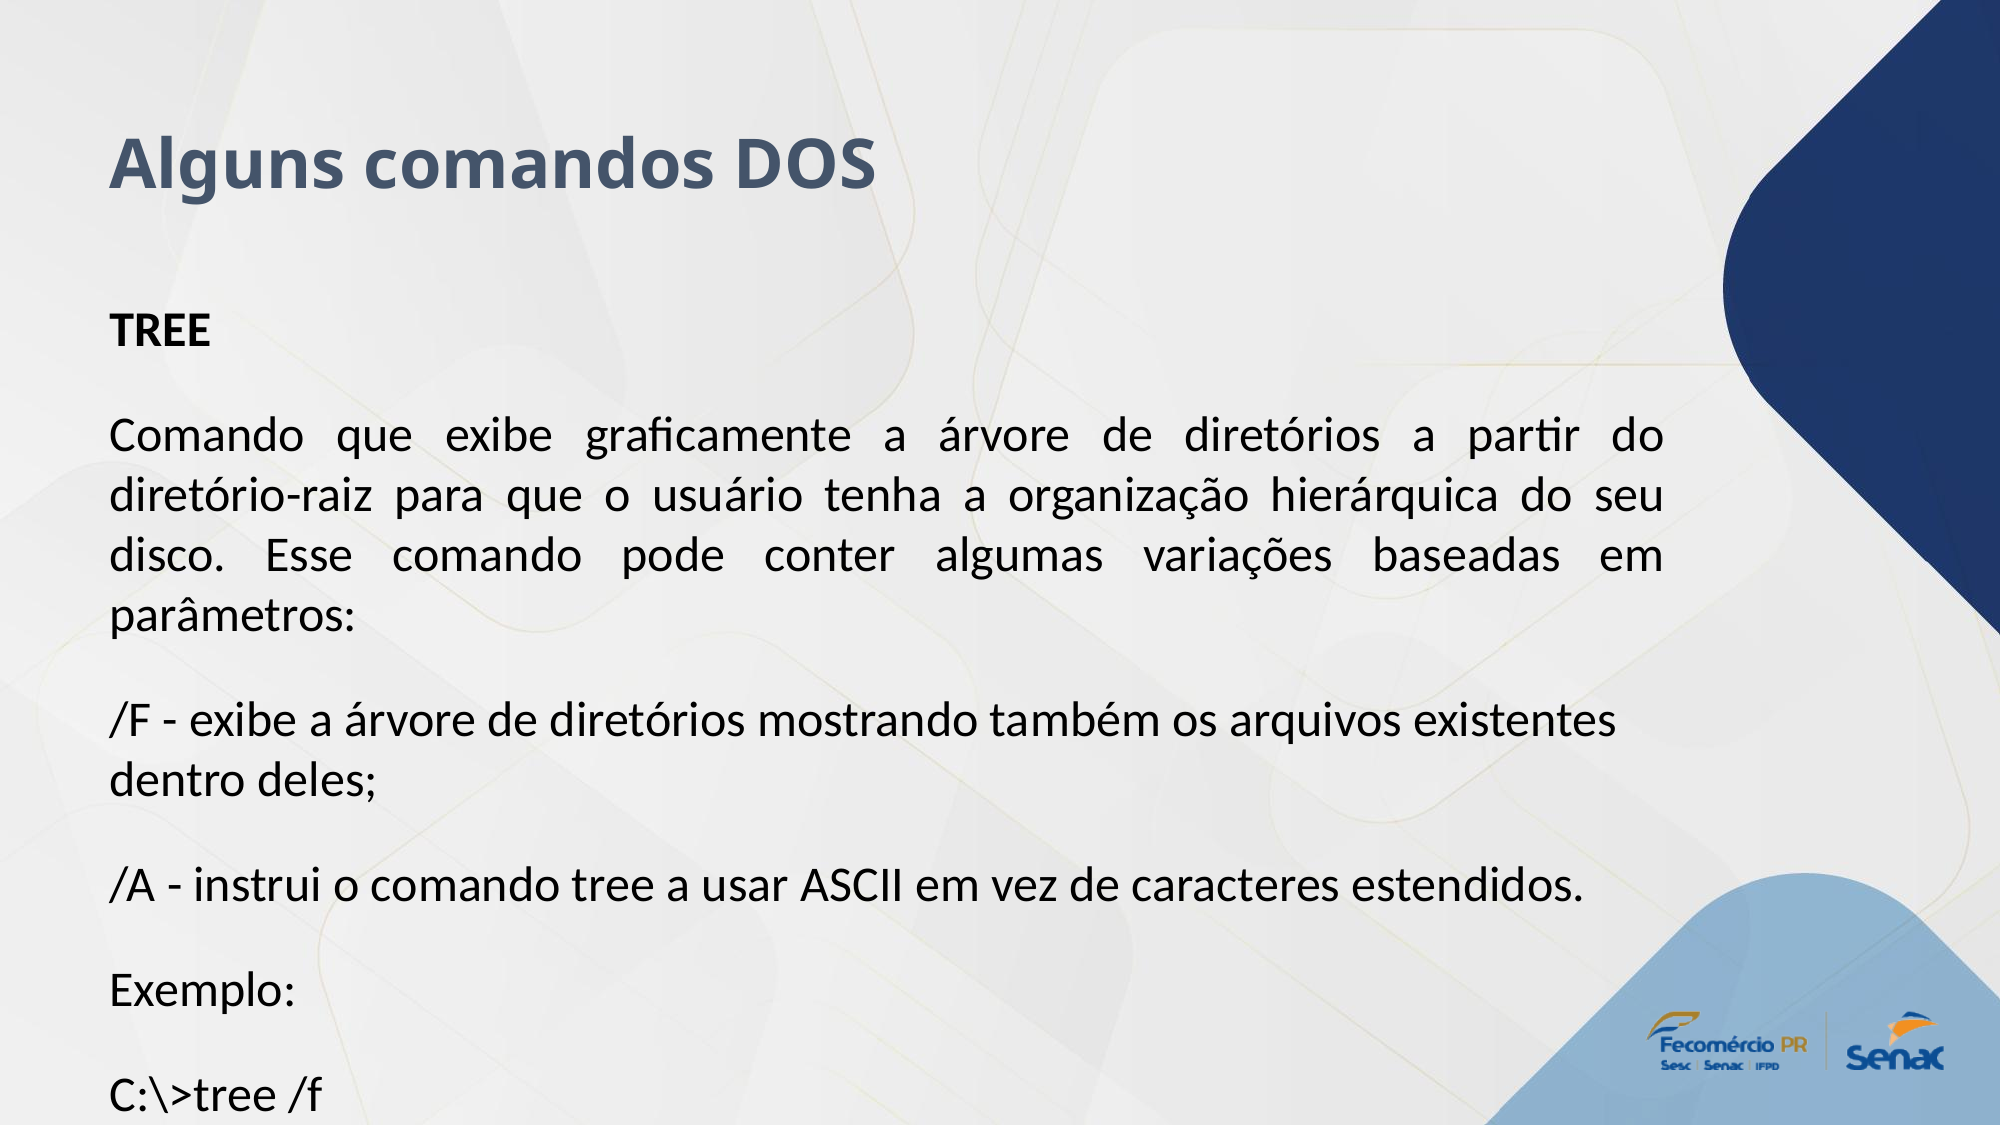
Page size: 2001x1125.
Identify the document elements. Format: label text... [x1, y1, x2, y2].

picture [0, 0, 2000, 1125]
text_box TREE Comando que exibe graficamente a árvore de diretórios a partir do diretório-raiz para que o usuário tenha a organização hierárquica do seu disco. Esse comando pode conter algumas variações baseadas em parâmetros: /F - exibe a árvore de diretórios mostrando também os arquivos existentes dentro deles; /A - instrui o comando tree a usar ASCII em vez de caracteres estendidos. Exemplo: C:\>tree /f [94, 289, 1681, 1125]
text_box Alguns comandos DOS [94, 34, 1050, 243]
